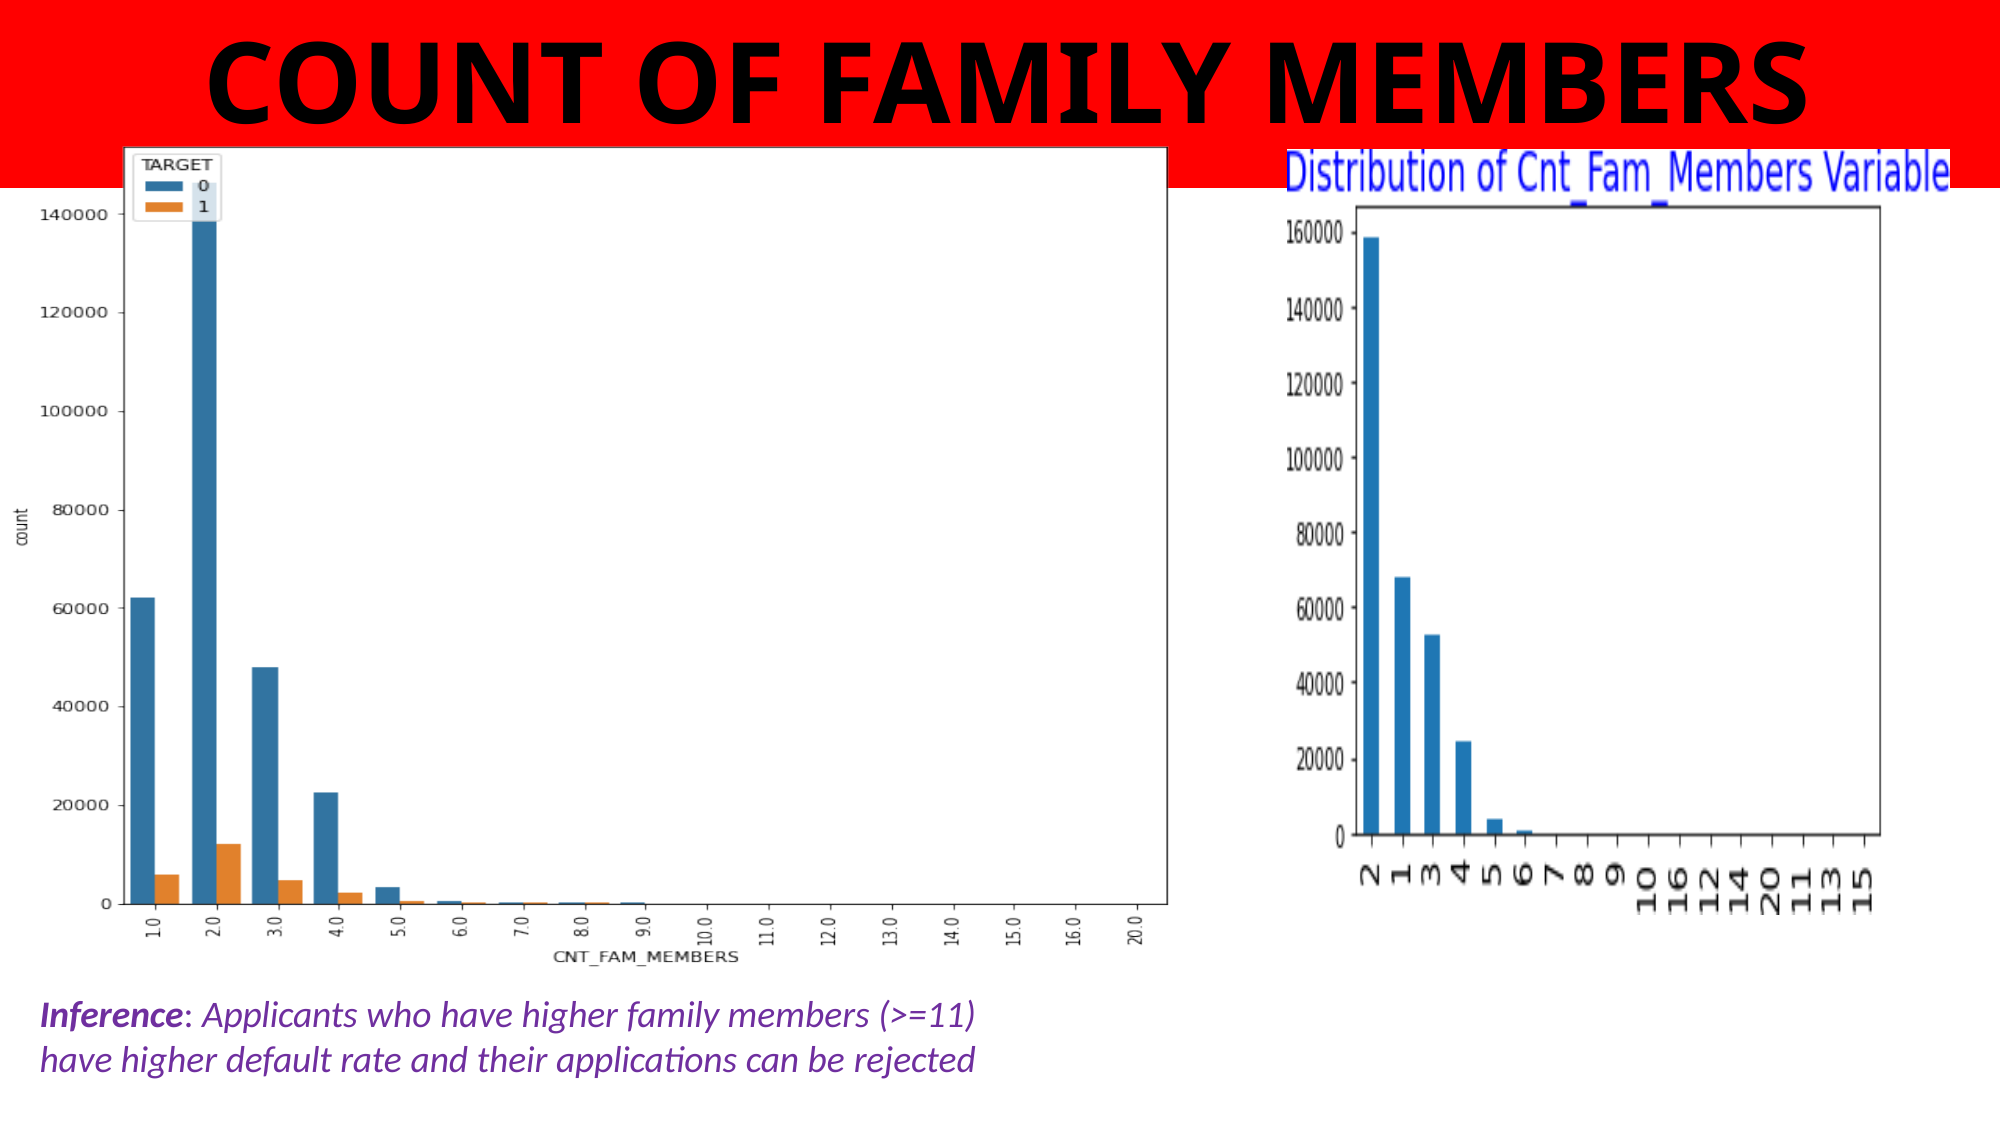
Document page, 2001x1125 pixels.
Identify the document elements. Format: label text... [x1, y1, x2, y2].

picture [1287, 149, 1951, 915]
title COUNT OF FAMILY MEMBERS [0, 0, 2000, 188]
picture [0, 137, 1180, 976]
text_box Inference: Applicants who have higher family members (>=11) have higher default rate and their applications can be rejected [37, 987, 986, 1080]
